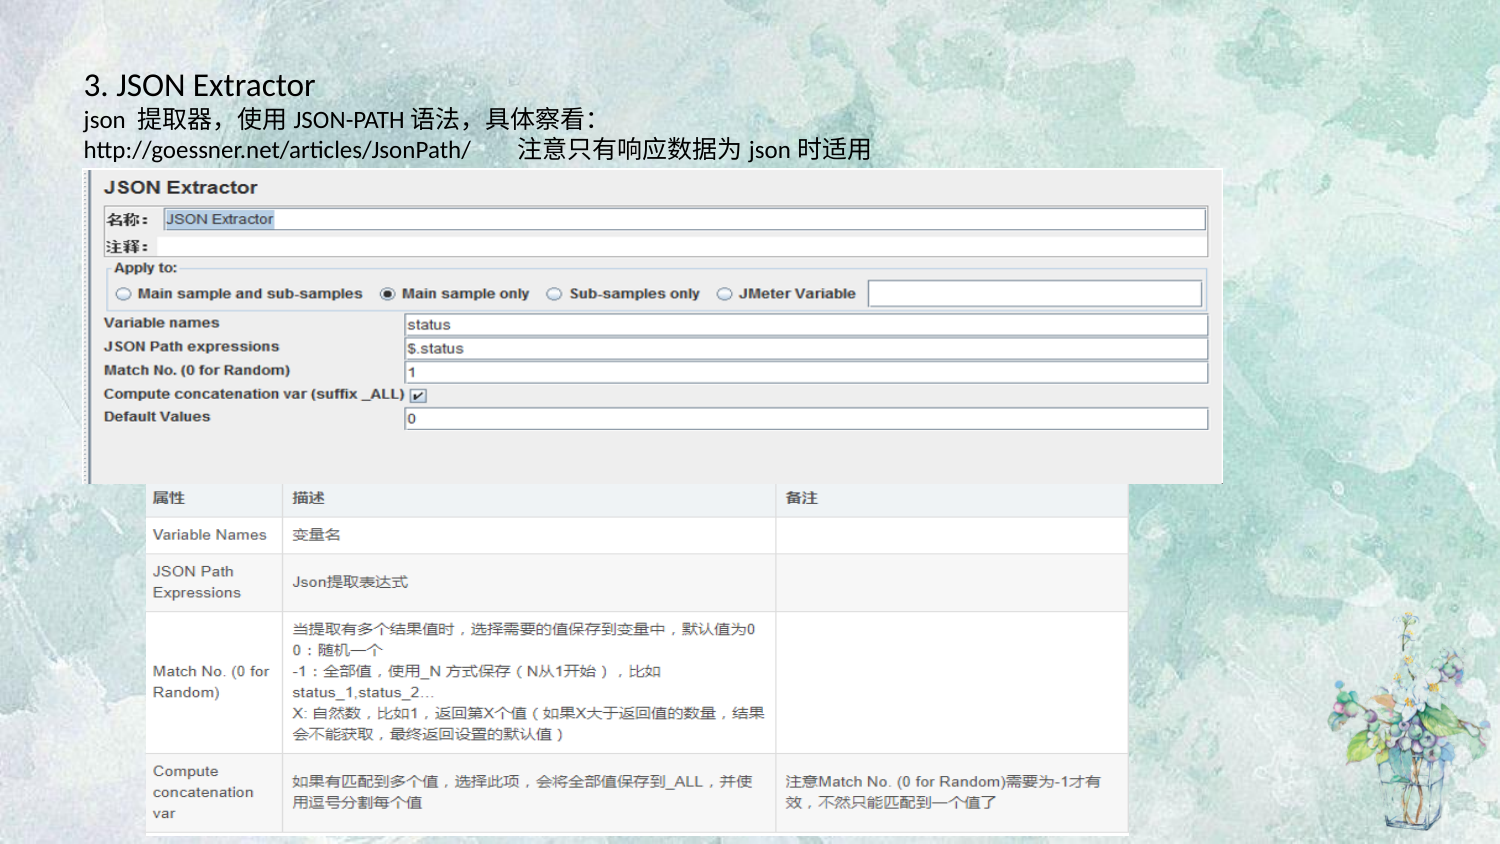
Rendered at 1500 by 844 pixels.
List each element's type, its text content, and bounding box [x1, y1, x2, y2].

picture [0, 0, 1500, 844]
text_box 3. JSON Extractor json 提取器，使用JSON-PATH语法，具体察看： http://goessner.net/articles/JsonPath/ 注意只有响应数据为json时适用 [68, 55, 1394, 805]
